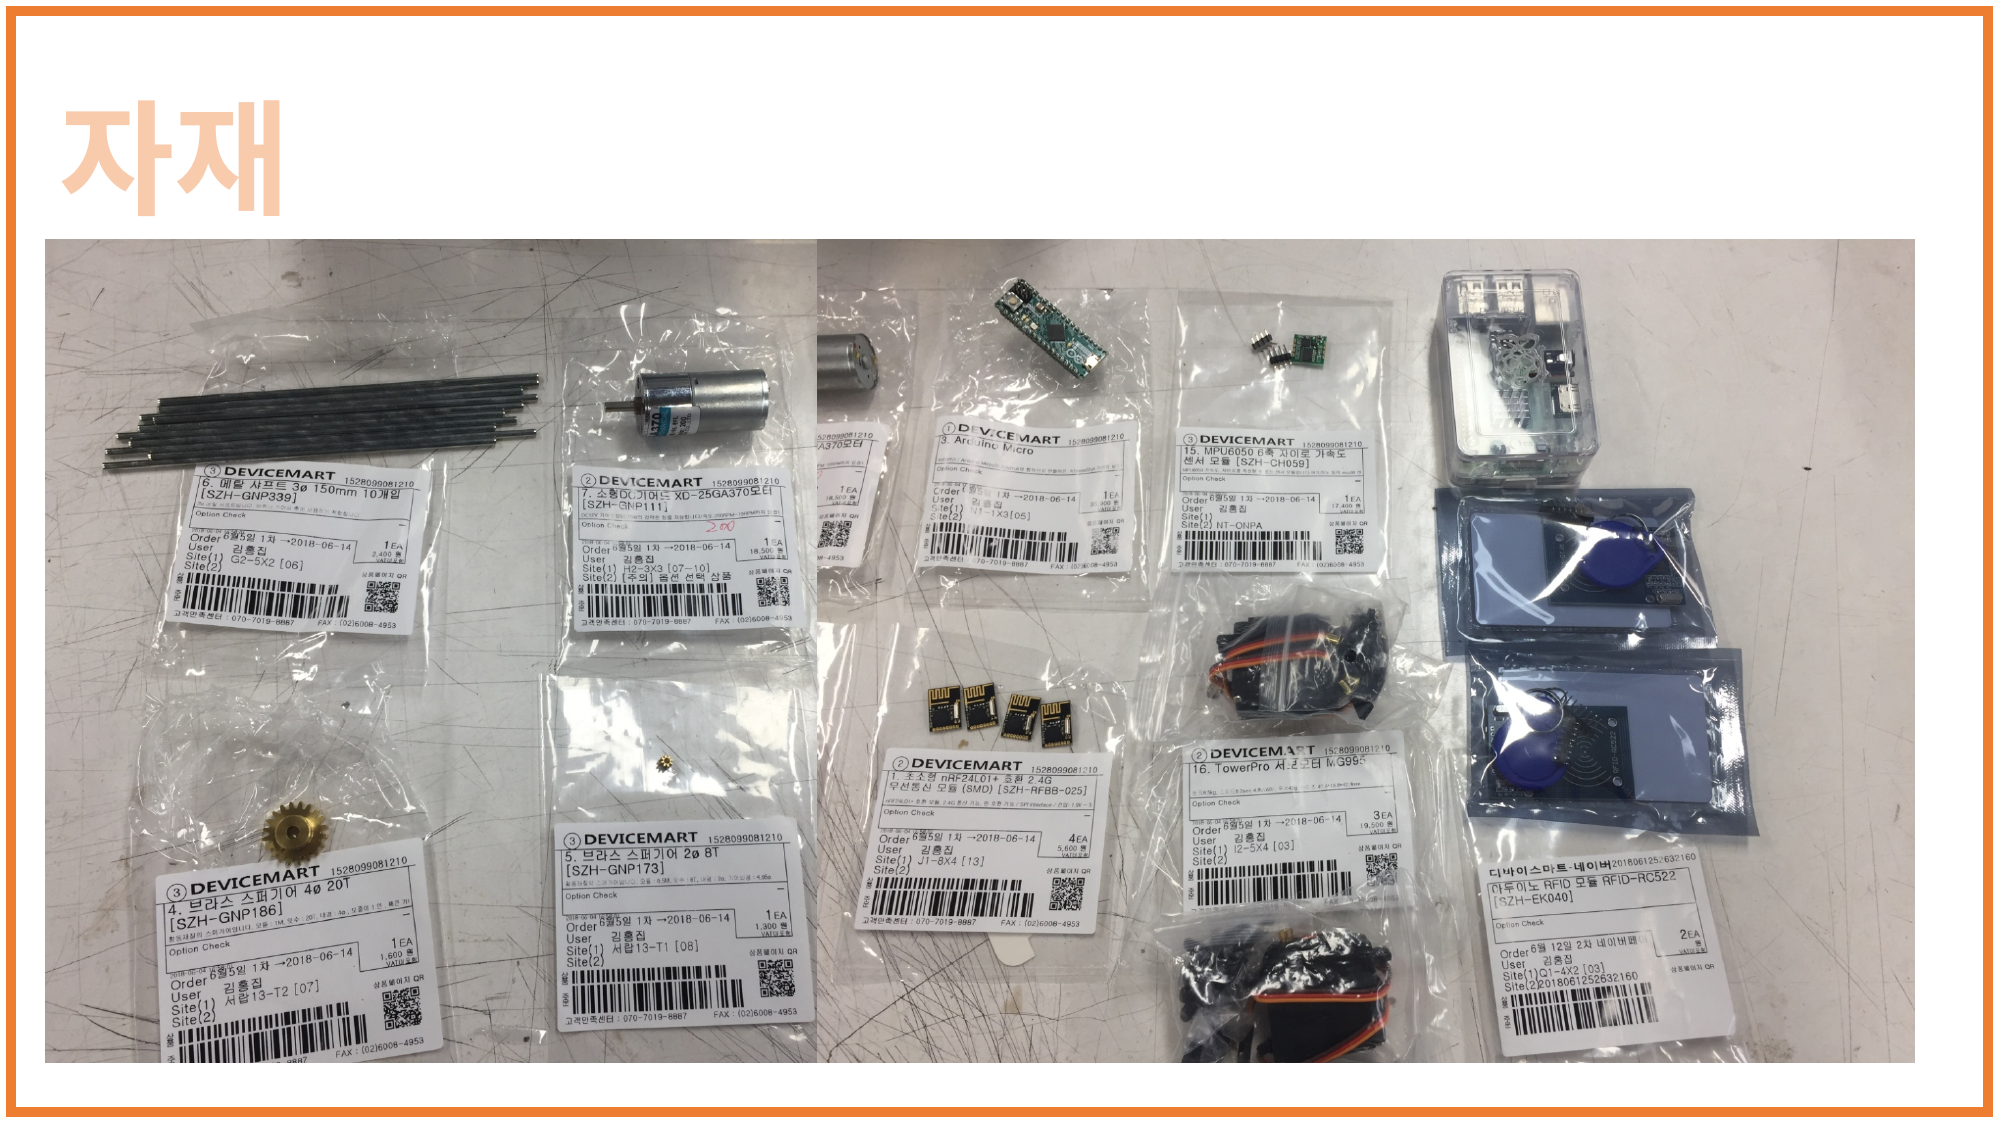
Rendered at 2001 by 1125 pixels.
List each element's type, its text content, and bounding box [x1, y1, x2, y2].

text_box [10, 10, 1989, 1113]
text_box 자재 [45, 72, 727, 238]
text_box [45, 239, 1915, 1063]
